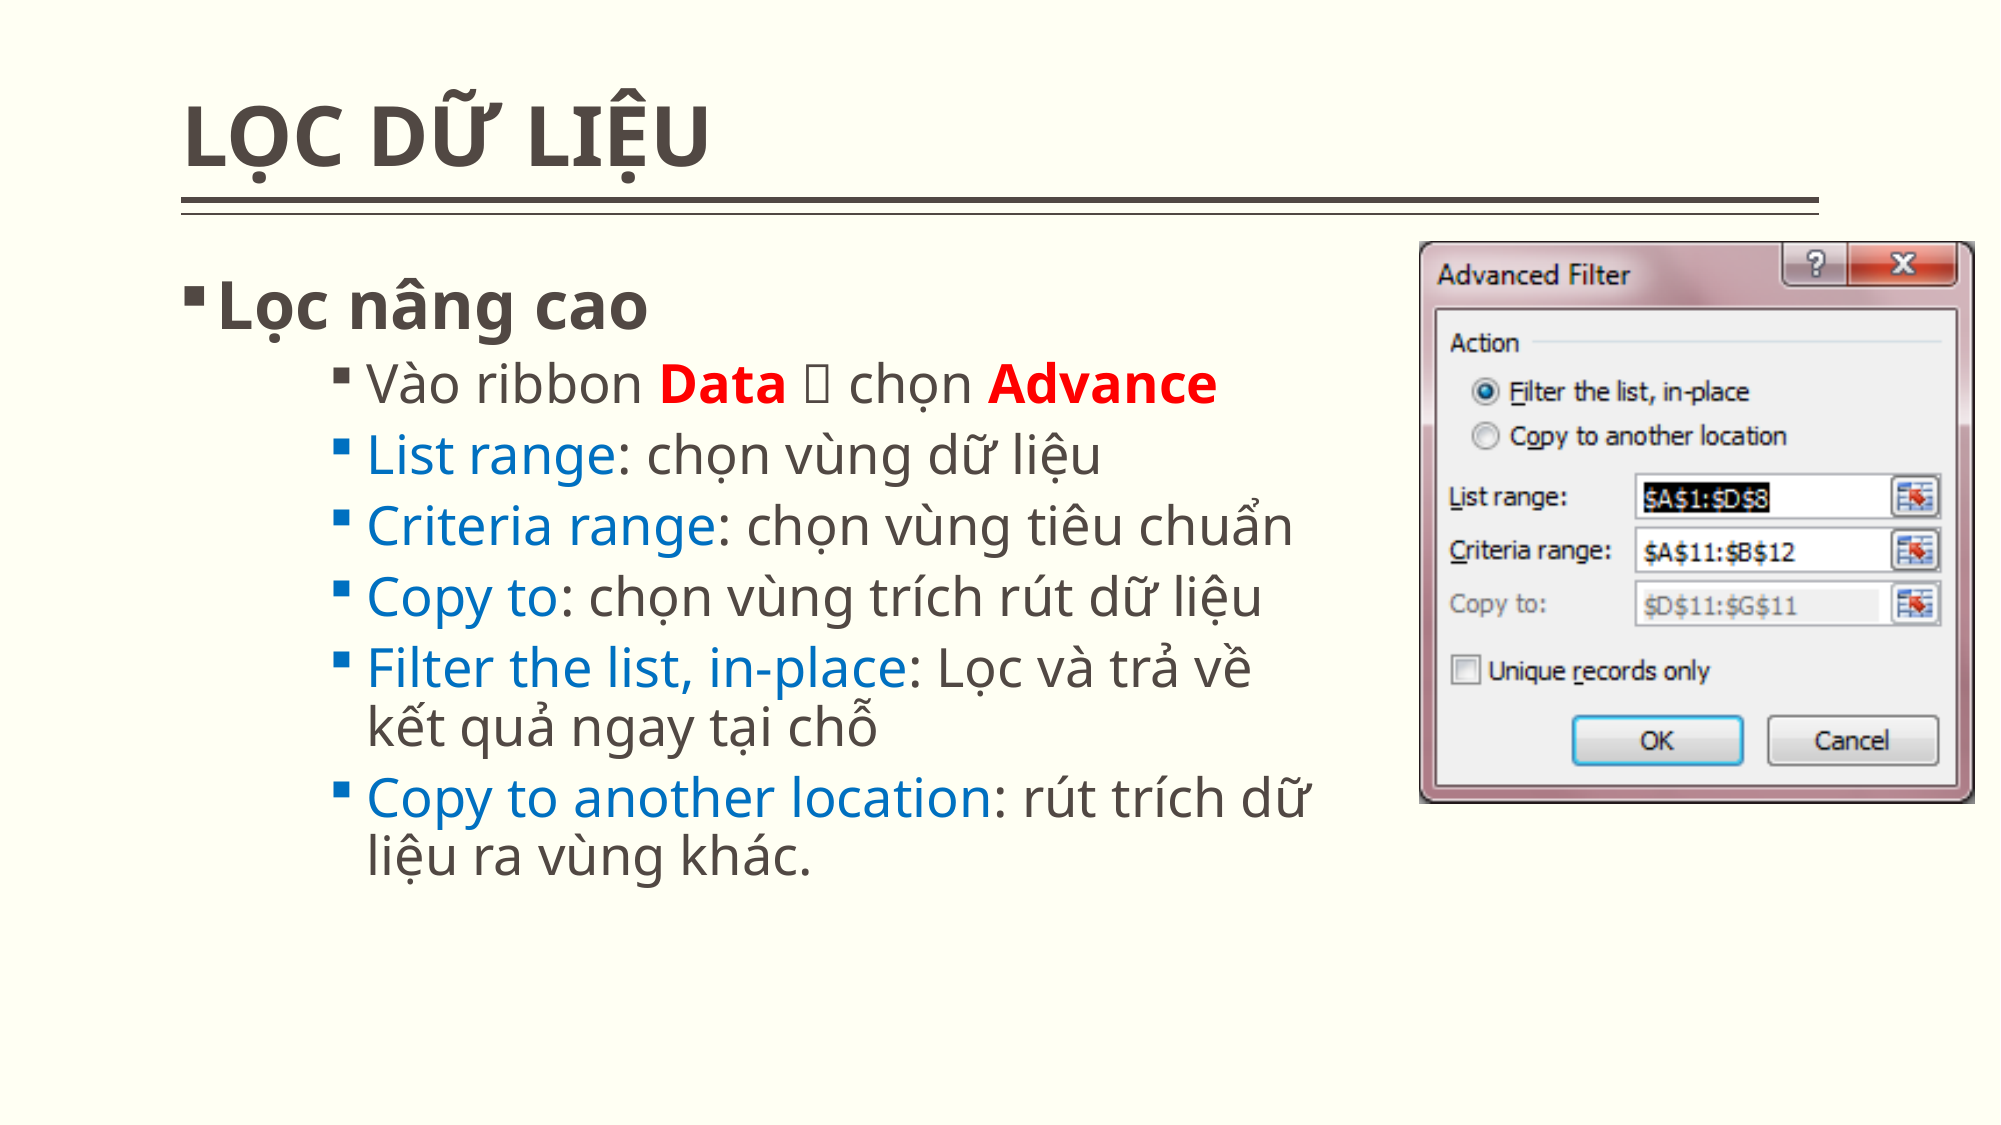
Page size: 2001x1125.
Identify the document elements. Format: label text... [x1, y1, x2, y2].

text_box Lọc nâng cao Vào ribbon Data  chọn Advance List range: chọn vùng dữ liệu Criteria range: chọn vùng tiêu chuẩn Copy to: chọn vùng trích rút dữ liệu Filter the list, in-place: Lọc và trả về kết quả ngay tại chỗ Copy to another location: rút trích dữ liệu ra vùng khác. [179, 264, 1336, 1038]
picture [1419, 241, 1975, 805]
title LỌC DỮ LIỆU [181, 12, 1819, 193]
